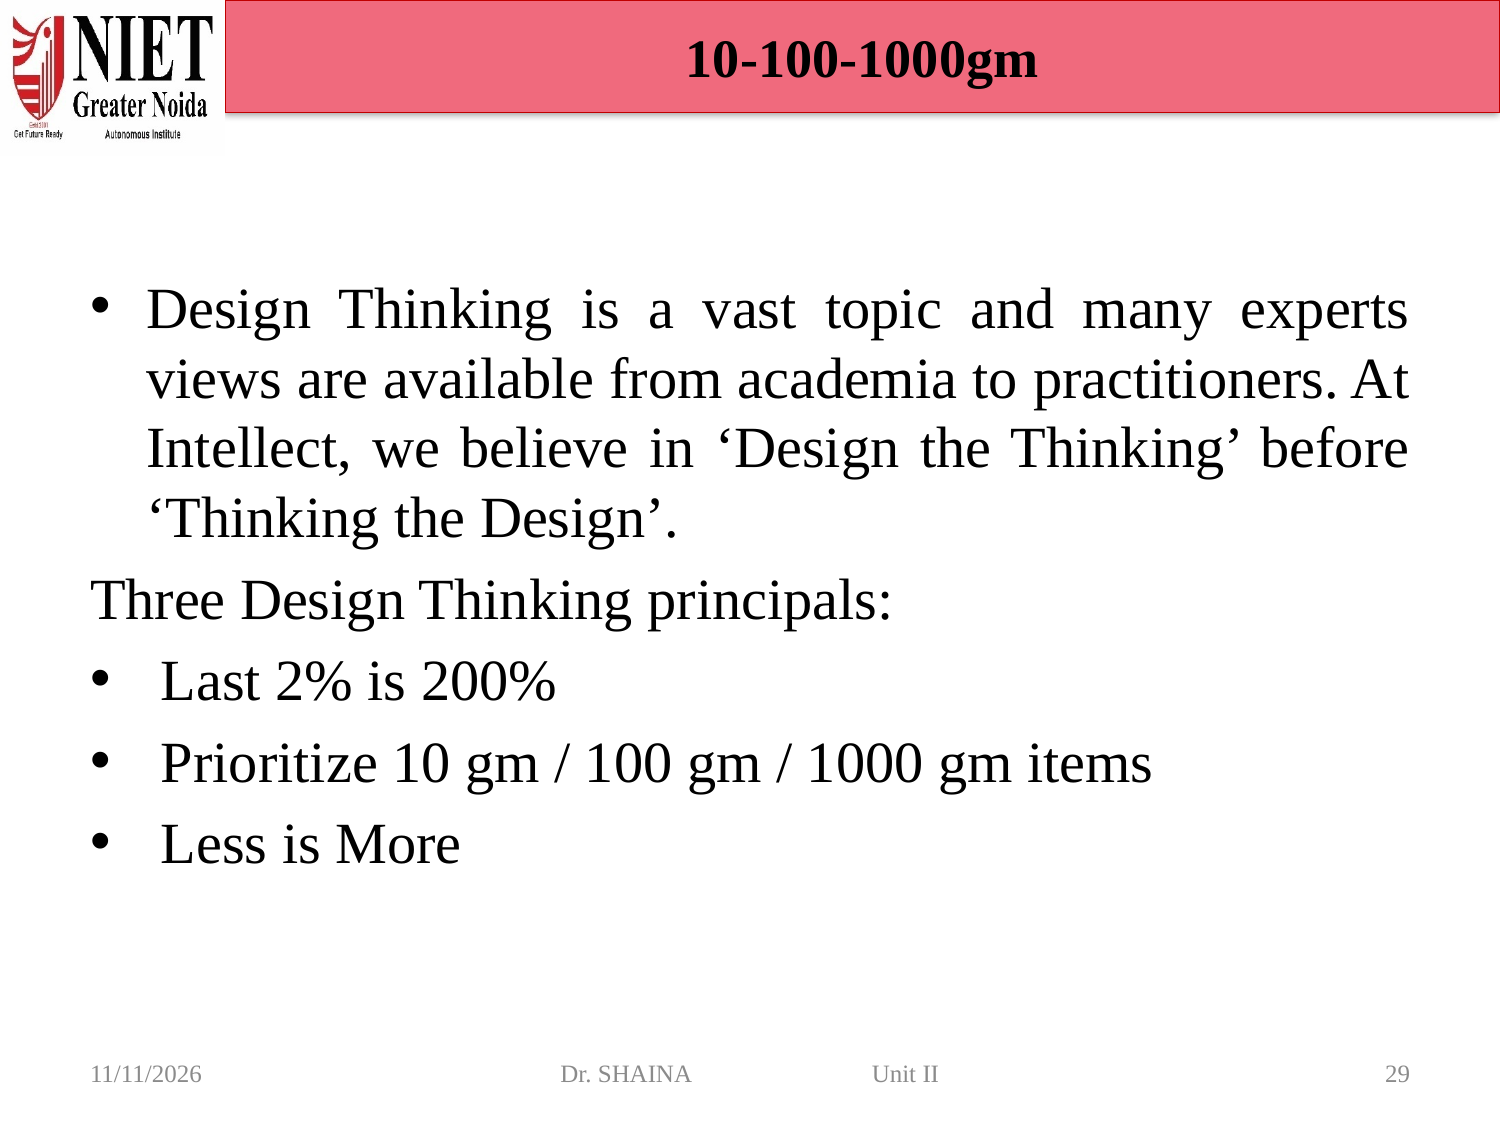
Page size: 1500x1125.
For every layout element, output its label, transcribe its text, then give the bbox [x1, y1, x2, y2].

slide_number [75, 1042, 425, 1103]
footer Dr. SHAINA Unit II [512, 1042, 988, 1103]
list Design Thinking is a vast topic and many experts views are available from academia to practitioners. At Intellect, we believe in ‘Design the Thinking’ before ‘Thinking the Design’. Three Design Thinking principals: Last 2% is 200% Prioritize 10 gm / 100 gm / 1000 gm items Less is More [75, 262, 1425, 1005]
text_box 10-100-1000gm [226, 0, 1500, 113]
picture [0, 0, 226, 156]
slide_number 29 [1074, 1042, 1425, 1103]
